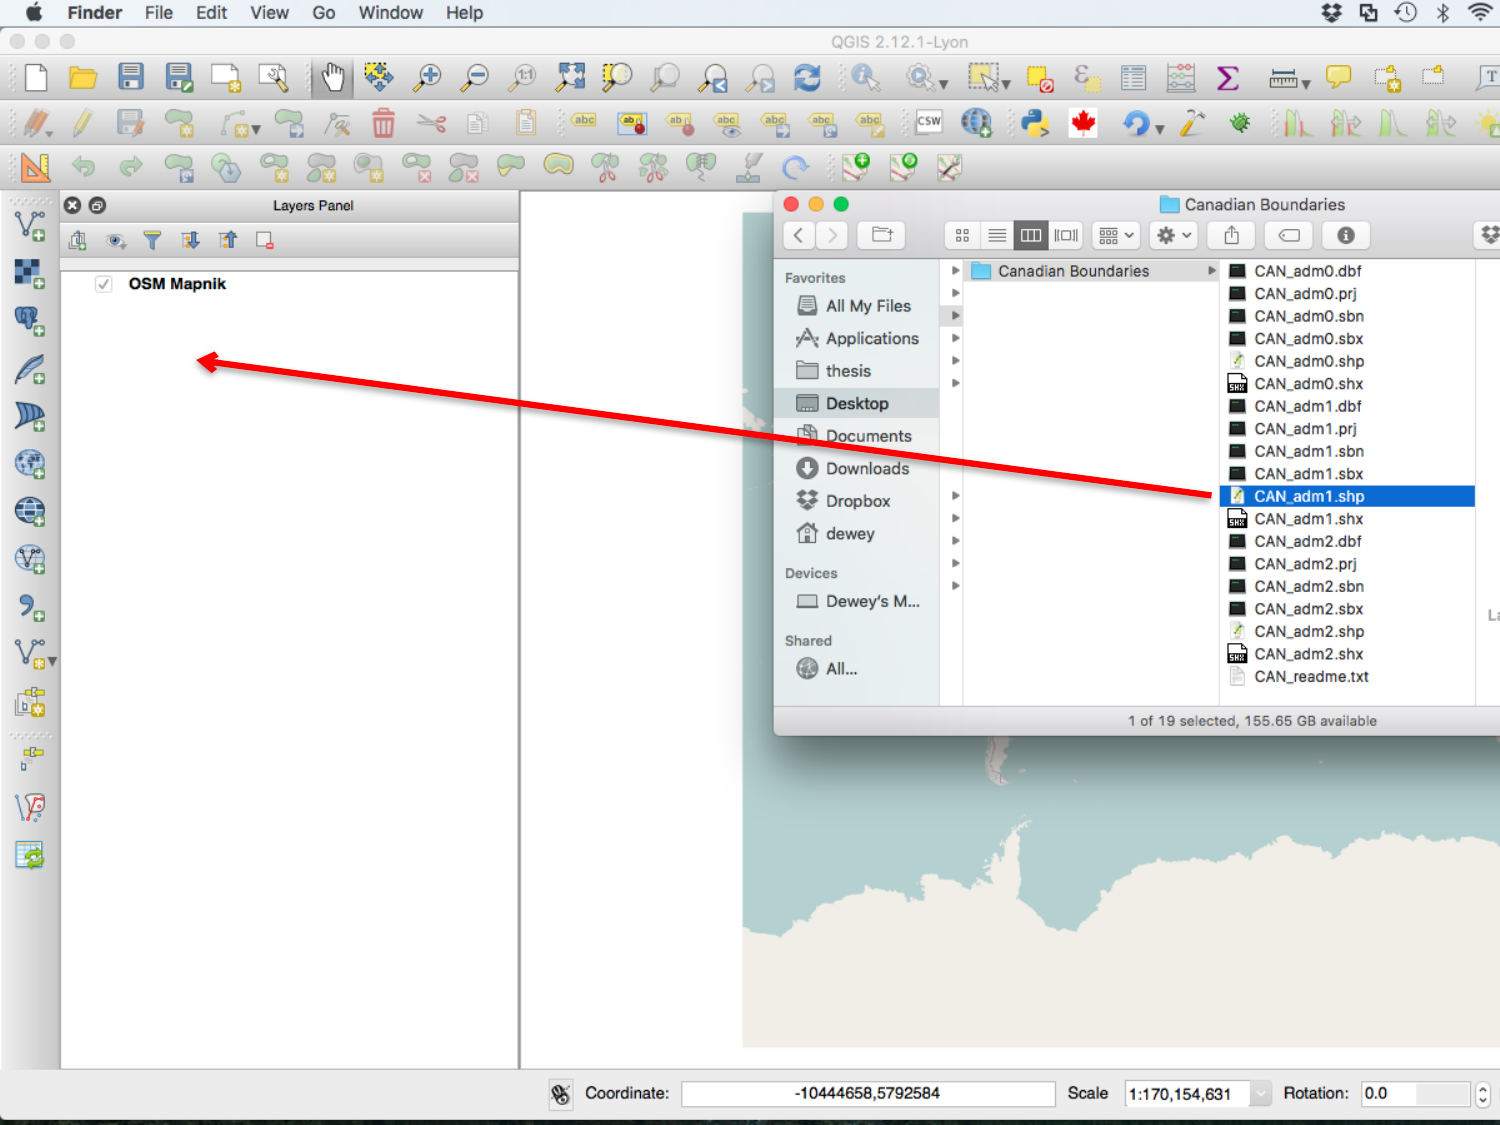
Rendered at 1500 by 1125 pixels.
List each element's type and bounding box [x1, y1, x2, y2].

text_box [195, 359, 1212, 496]
picture [0, 0, 1500, 1125]
